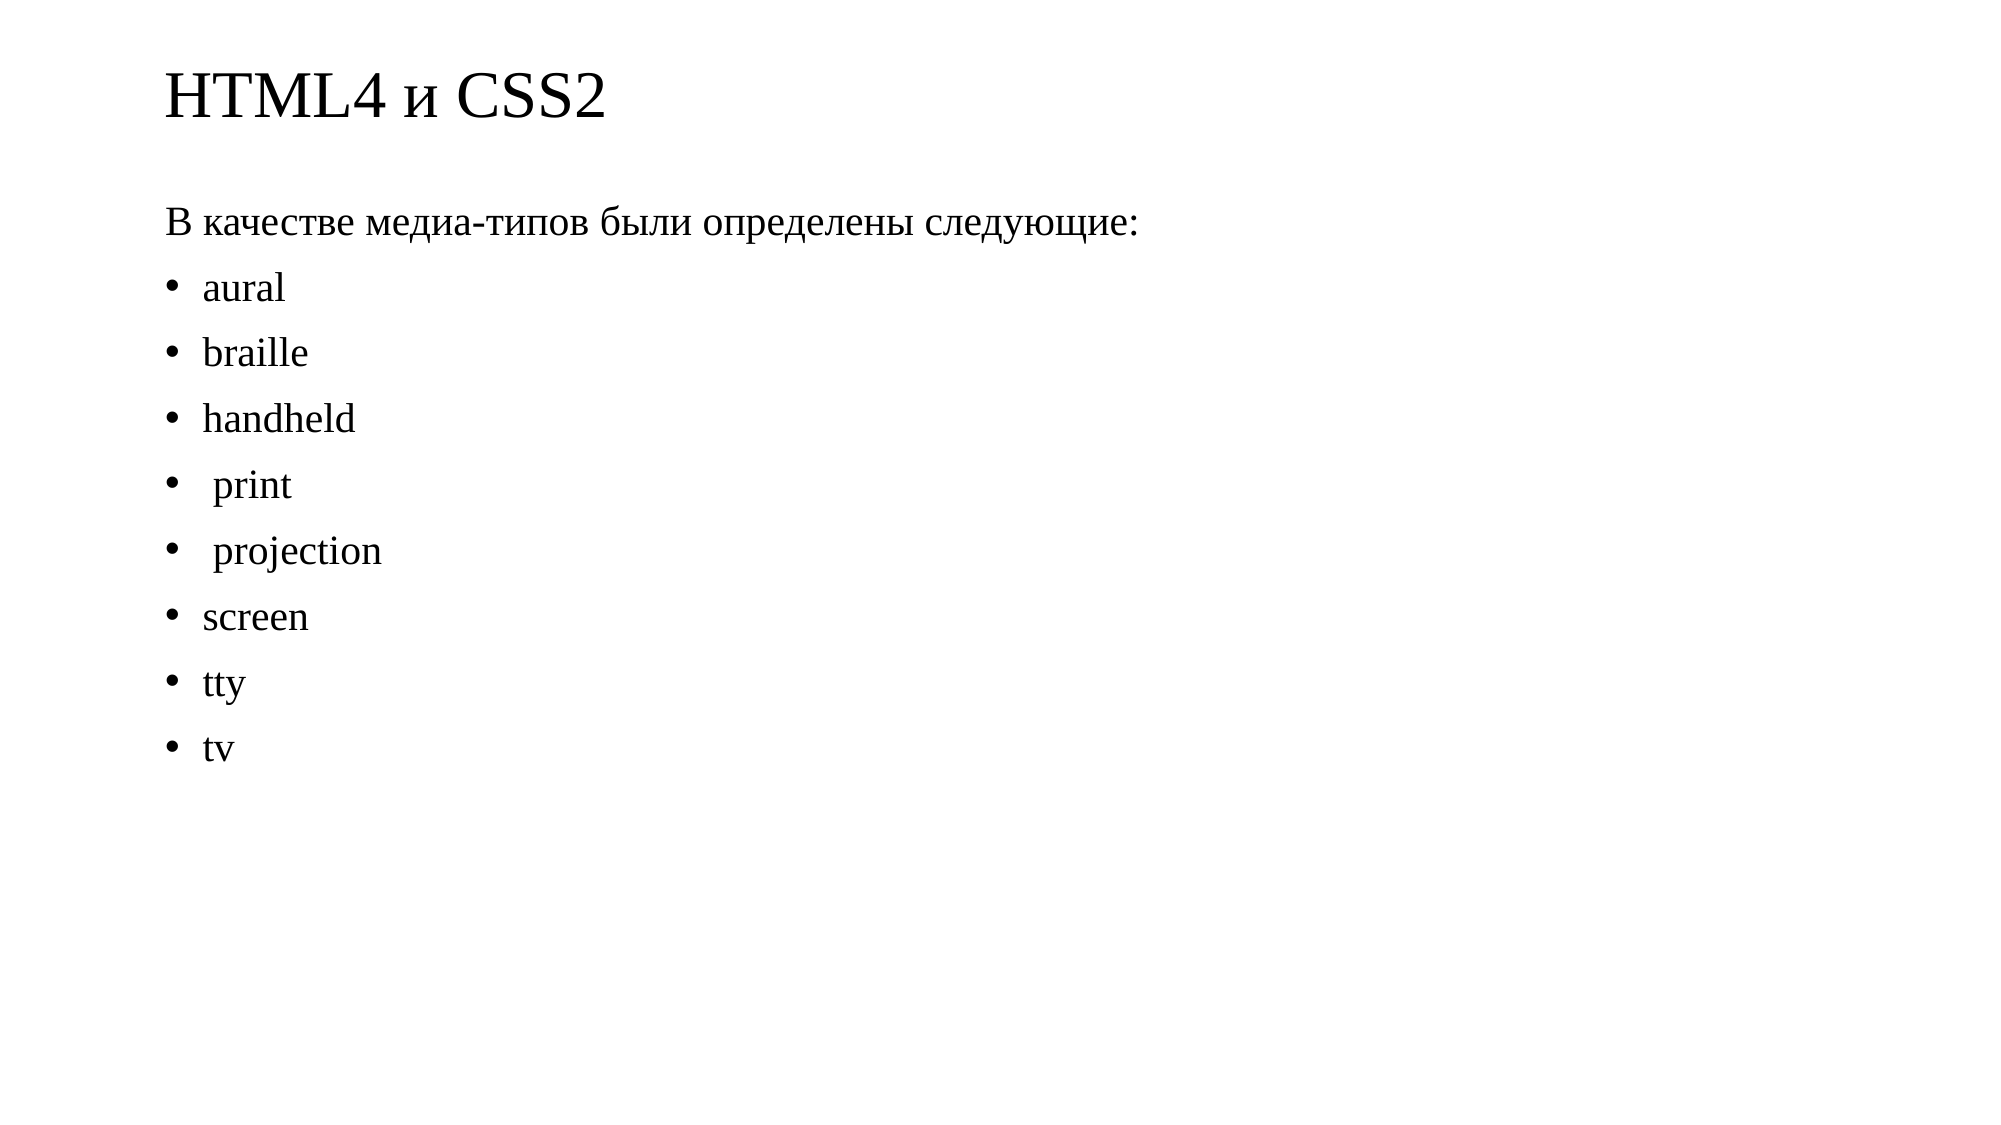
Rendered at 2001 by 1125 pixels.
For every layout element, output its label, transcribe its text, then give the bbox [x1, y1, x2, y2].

title HTML4 и CSS2 [149, 0, 1851, 192]
list В качестве медиа-типов были определены следующие: aural braille handheld print projection screen tty tv [150, 191, 1851, 999]
